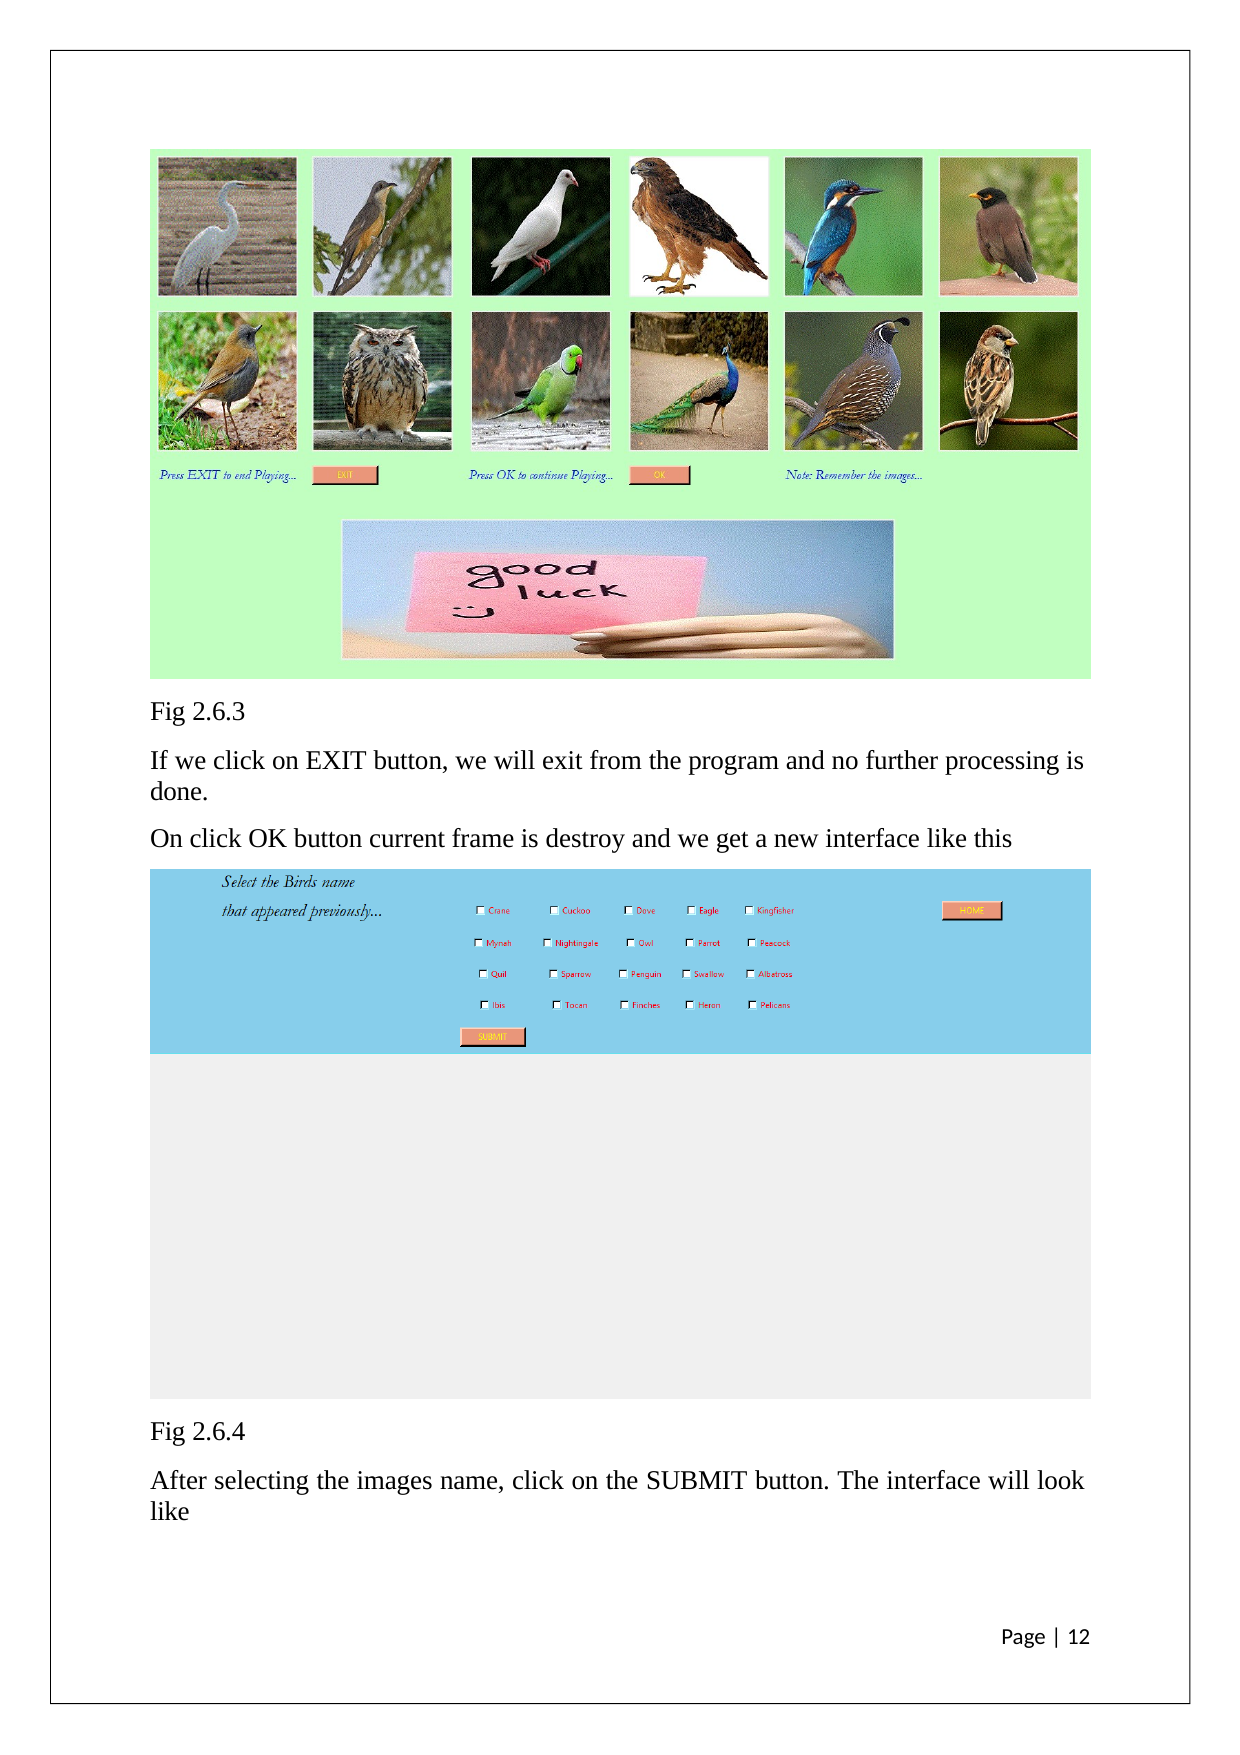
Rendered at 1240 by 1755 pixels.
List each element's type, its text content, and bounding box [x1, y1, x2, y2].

picture [149, 149, 1091, 679]
text_box Fig 2.6.4 After selecting the images name, click on the SUBMIT button. The interface will look like [147, 1404, 1093, 1526]
slide_number Page | 12 [999, 1625, 1098, 1755]
picture [149, 869, 1091, 1399]
text_box Fig 2.6.3 If we click on EXIT button, we will exit from the program and no further processing is done. On click OK button current frame is destroy and we get a new interface like this [147, 686, 1092, 853]
